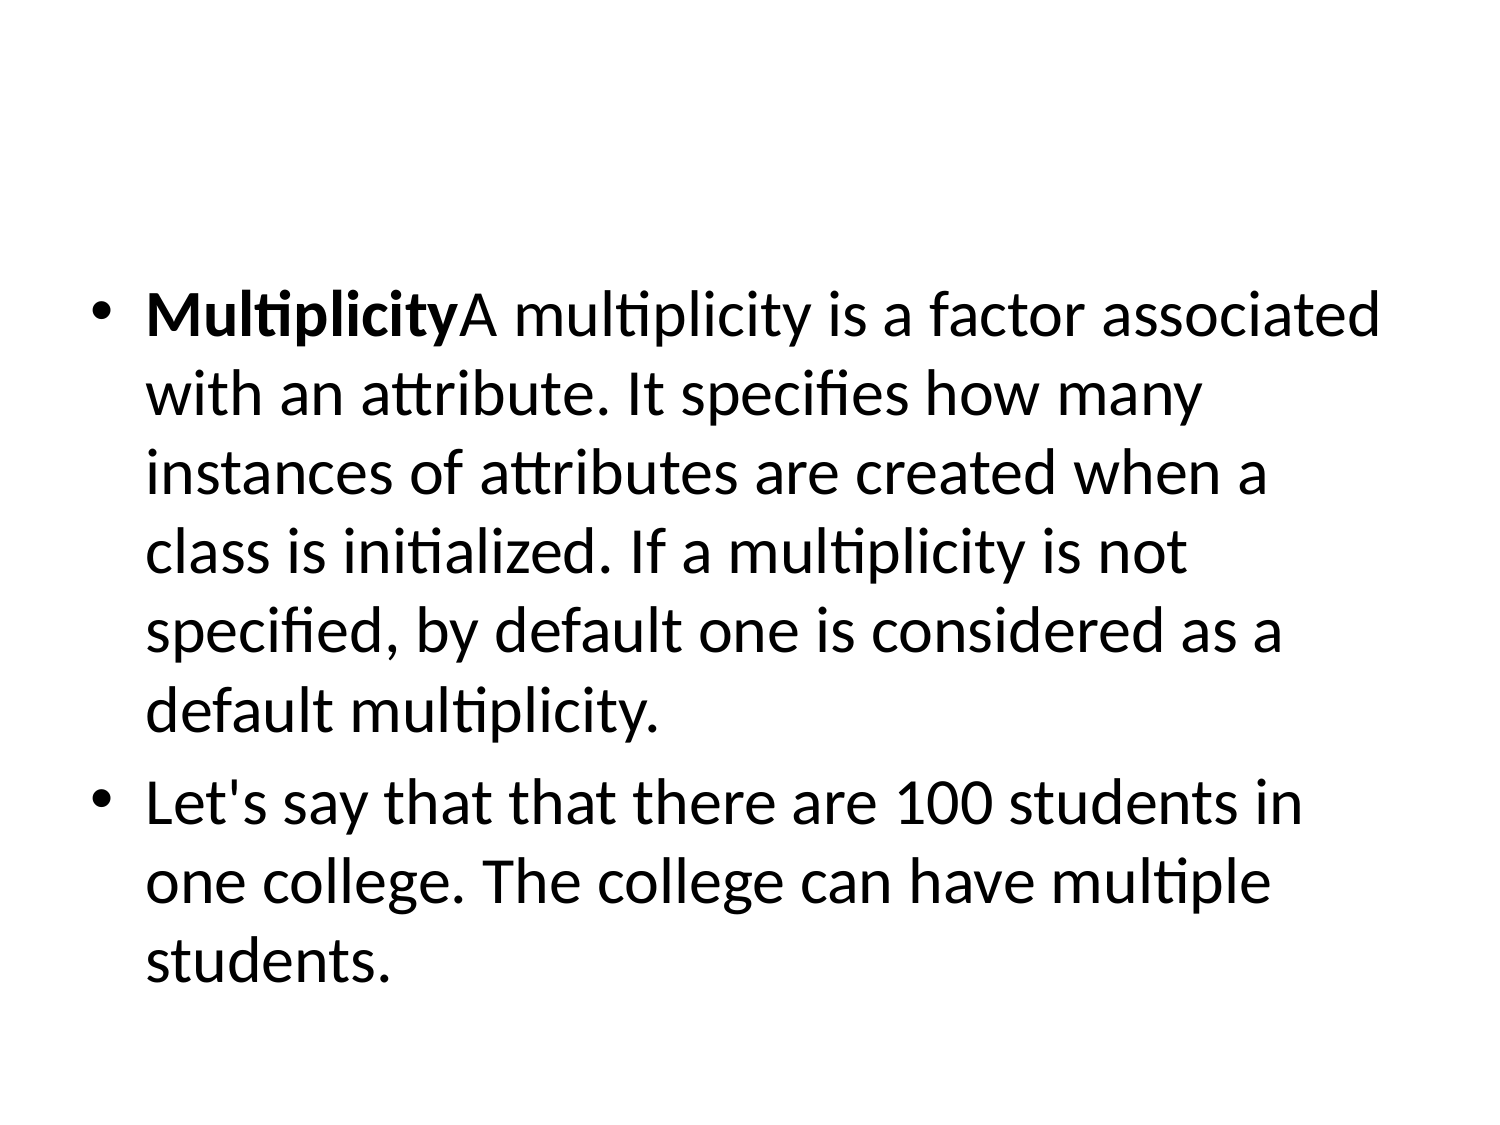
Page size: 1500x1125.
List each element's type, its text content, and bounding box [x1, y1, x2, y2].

list MultiplicityA multiplicity is a factor associated with an attribute. It specifies how many instances of attributes are created when a class is initialized. If a multiplicity is not specified, by default one is considered as a default multiplicity. Let's say that that there are 100 students in one college. The college can have multiple students. [75, 262, 1425, 1005]
